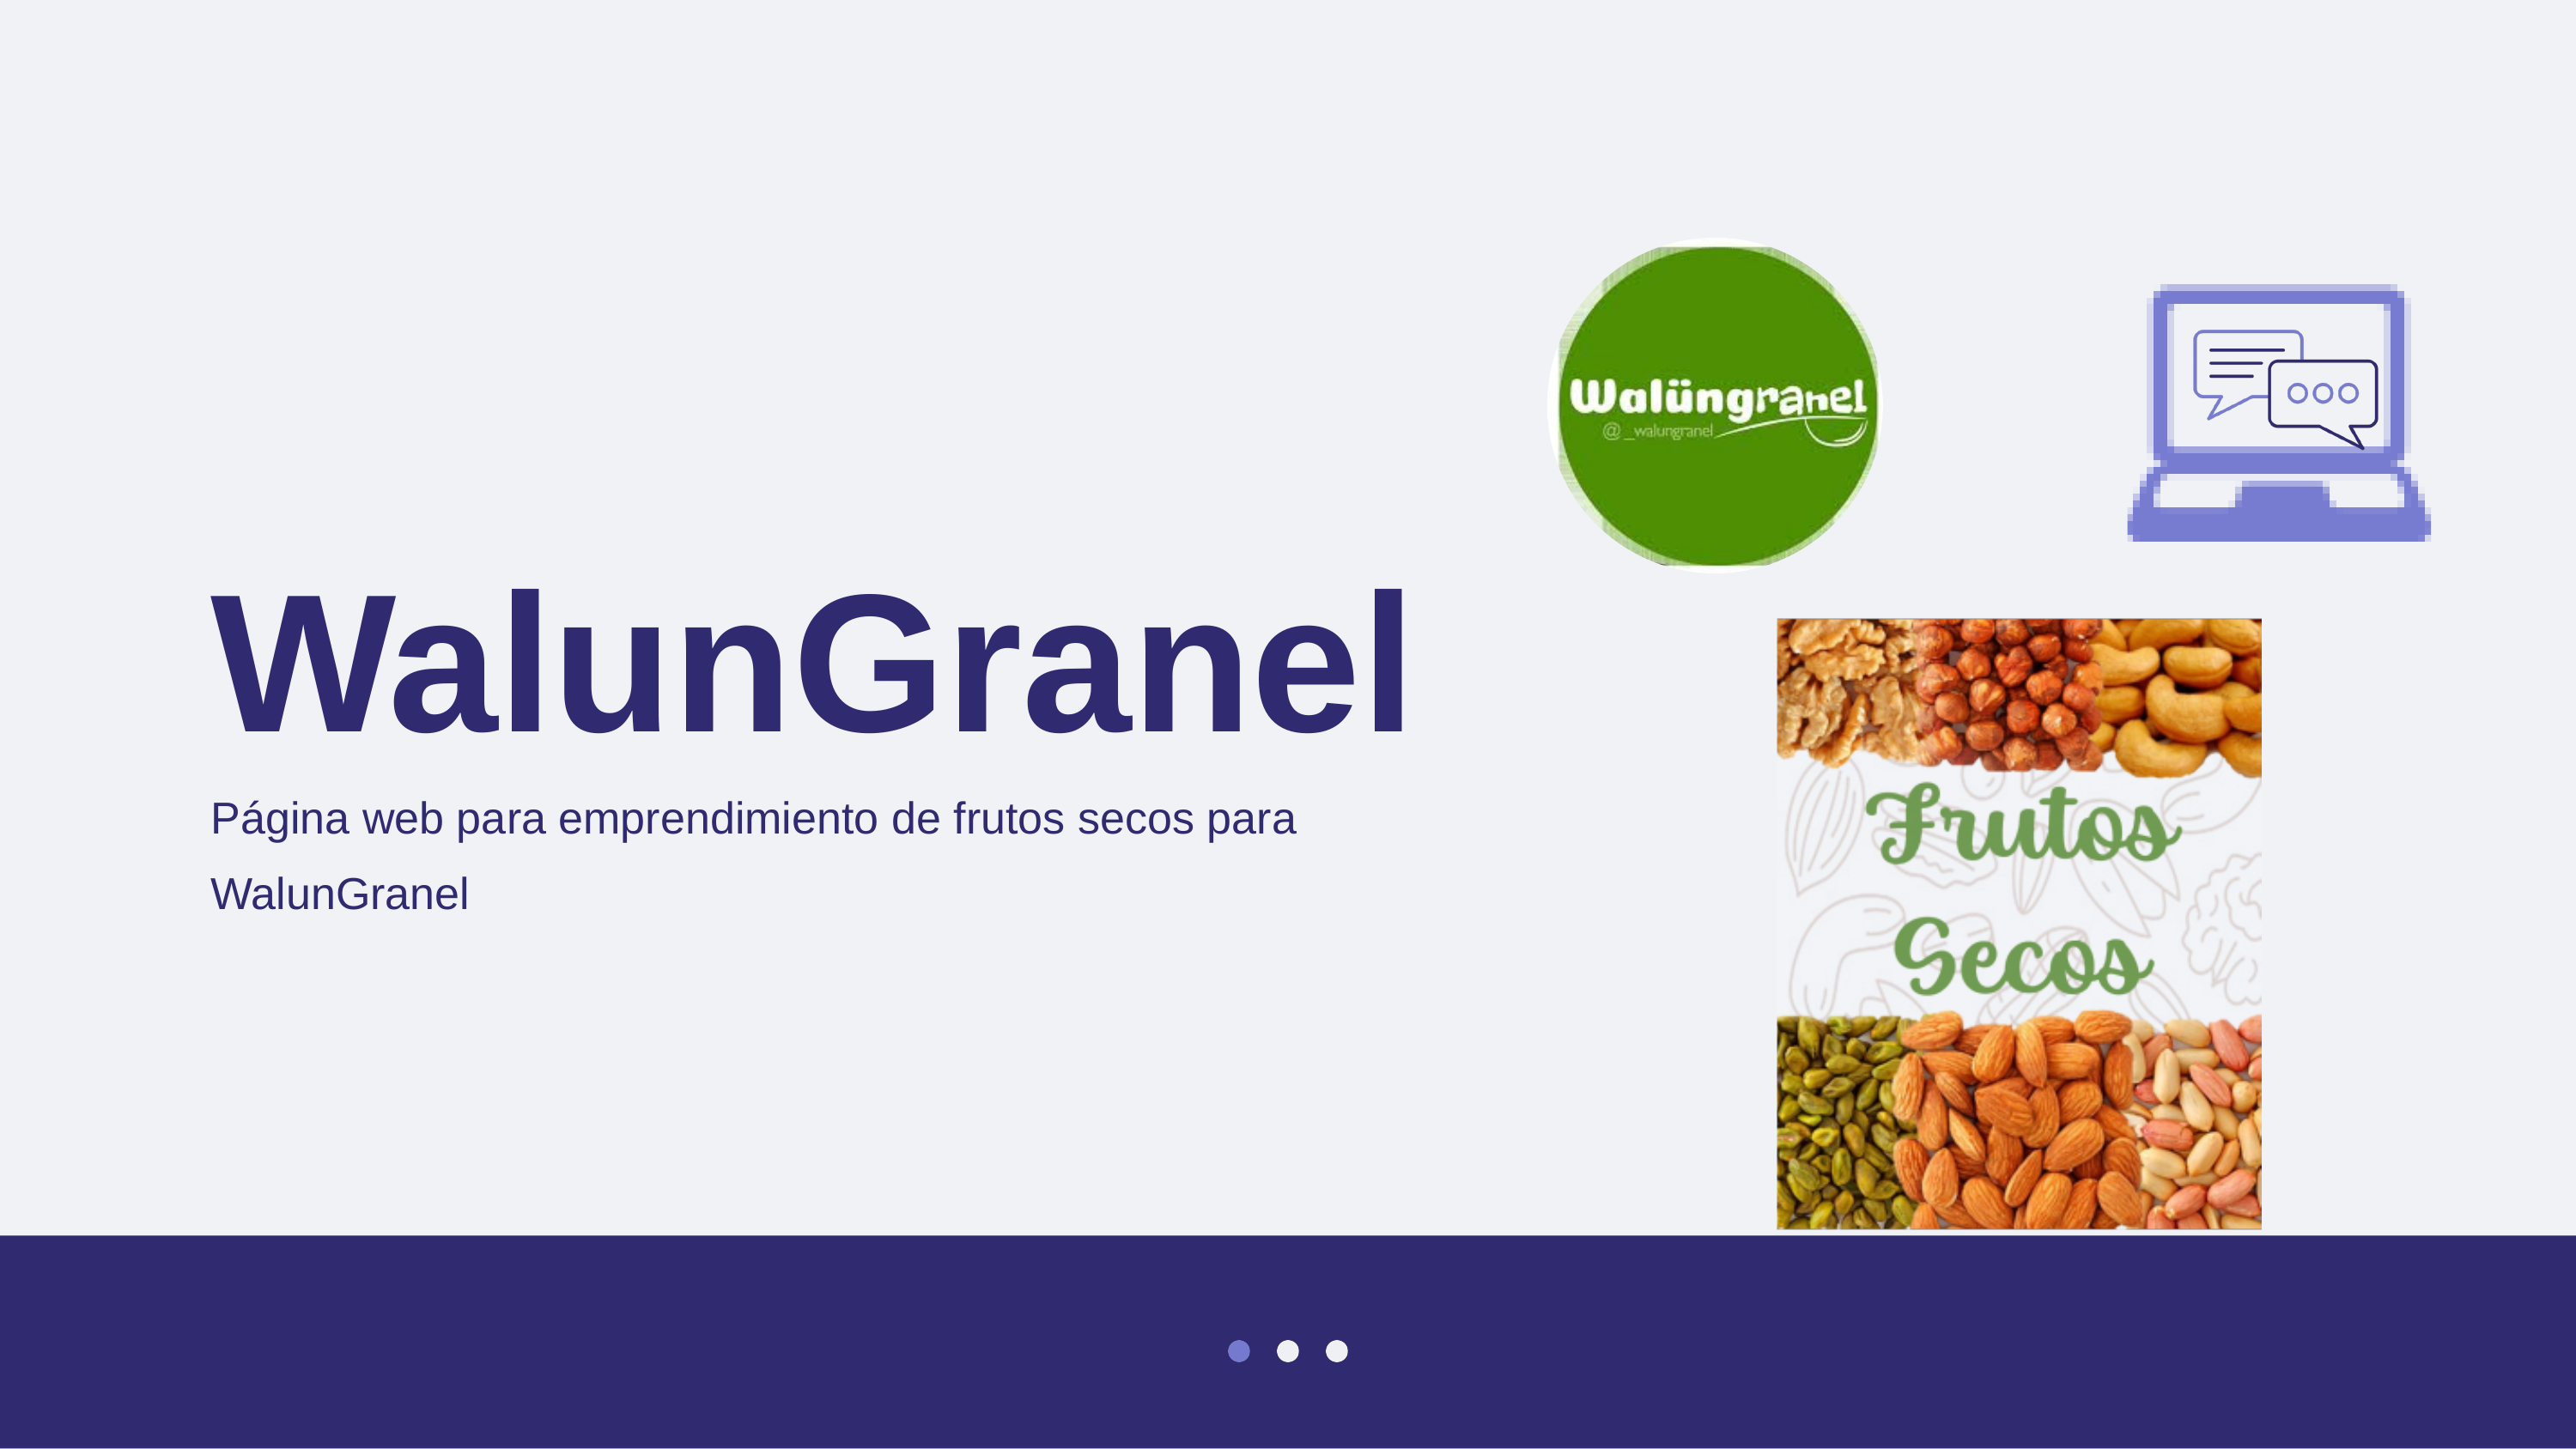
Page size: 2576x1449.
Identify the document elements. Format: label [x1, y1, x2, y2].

text_box [2127, 237, 2432, 542]
text_box [0, 1235, 2576, 1449]
text_box [1227, 1340, 1349, 1363]
text_box [210, 501, 1445, 899]
text_box [2146, 257, 2412, 523]
text_box [1546, 237, 1883, 573]
text_box [1777, 576, 2262, 1273]
